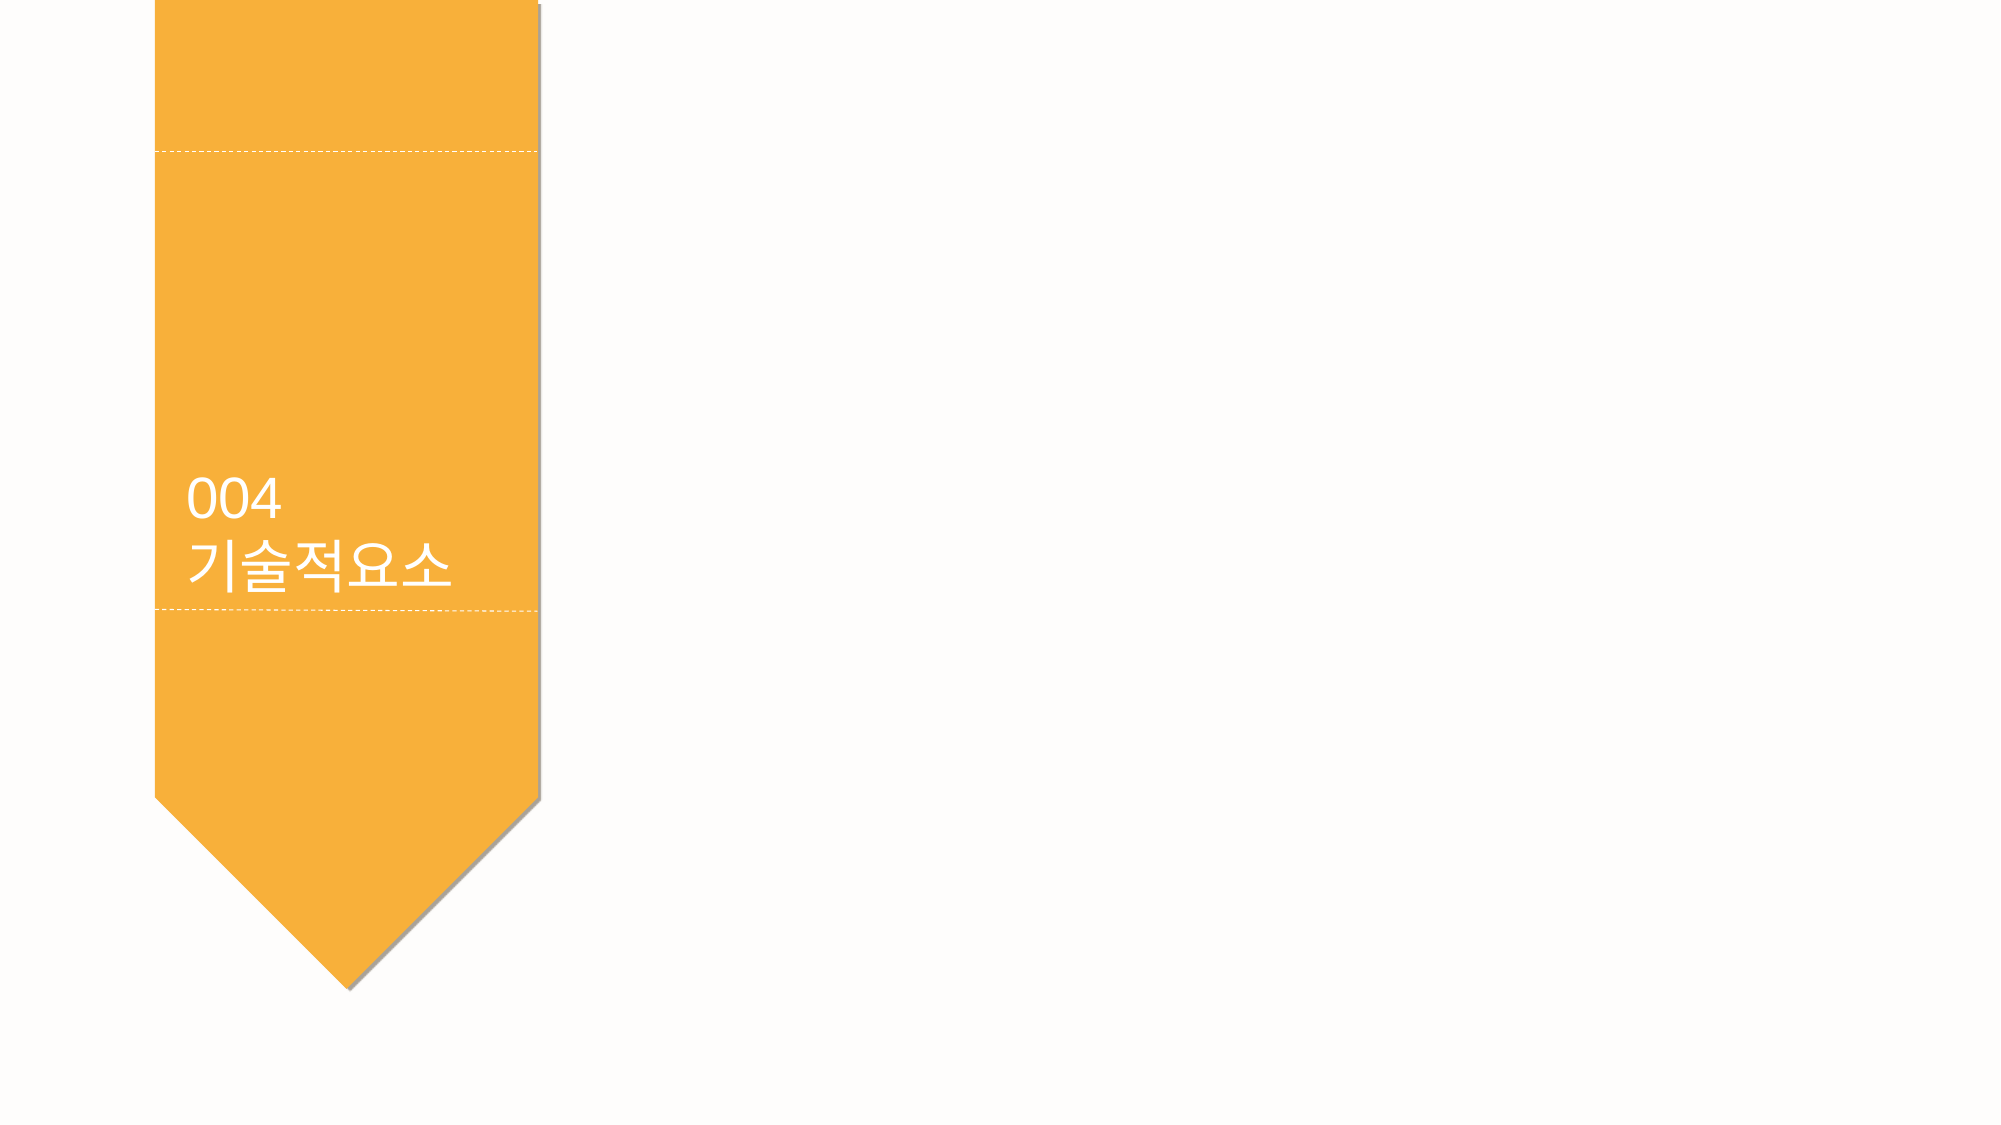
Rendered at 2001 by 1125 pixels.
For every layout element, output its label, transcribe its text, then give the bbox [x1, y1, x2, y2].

text_box 004 기술적요소 [171, 452, 469, 608]
text_box [153, 0, 540, 991]
